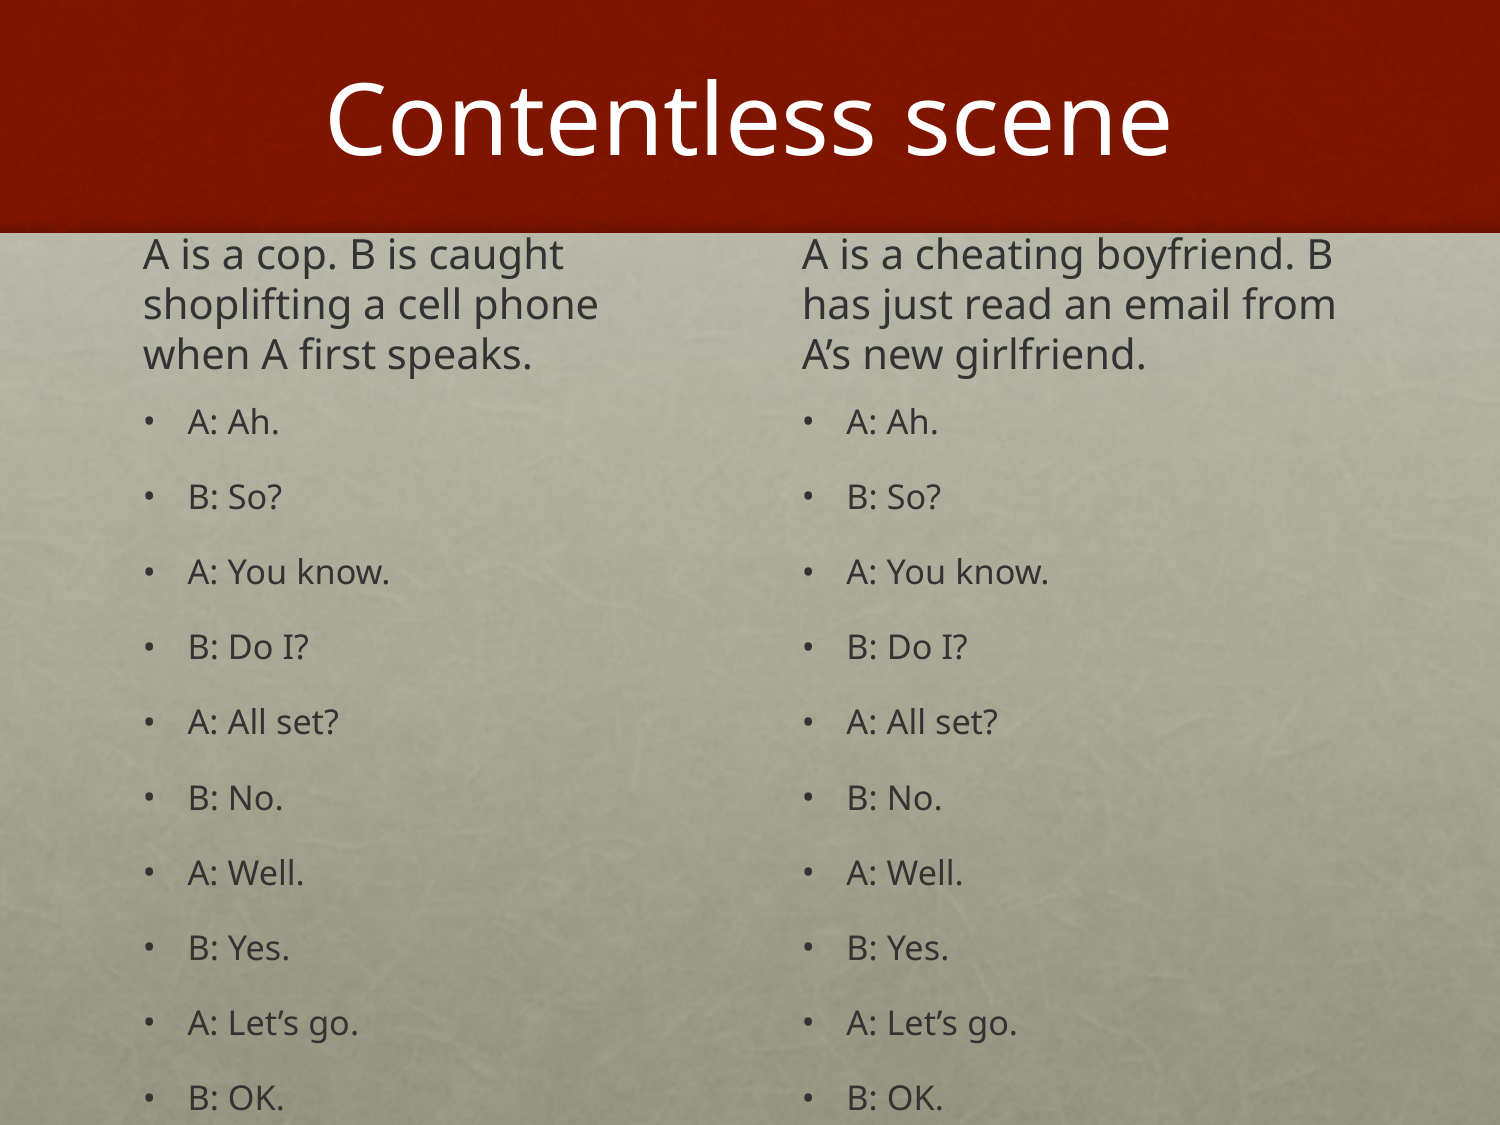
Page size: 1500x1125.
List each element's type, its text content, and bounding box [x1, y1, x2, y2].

title Contentless scene [127, 10, 1372, 221]
list A is a cop. B is caught shoplifting a cell phone when A first speaks. [127, 249, 713, 392]
picture [0, 214, 1500, 1125]
list A: Ah. B: So? A: You know. B: Do I? A: All set? B: No. A: Well. B: Yes. A: Let’s go. B: OK. [786, 392, 1372, 1125]
list A is a cheating boyfriend. B has just read an email from A’s new girlfriend. [786, 249, 1372, 392]
list A: Ah. B: So? A: You know. B: Do I? A: All set? B: No. A: Well. B: Yes. A: Let’s go. B: OK. [127, 392, 713, 1125]
